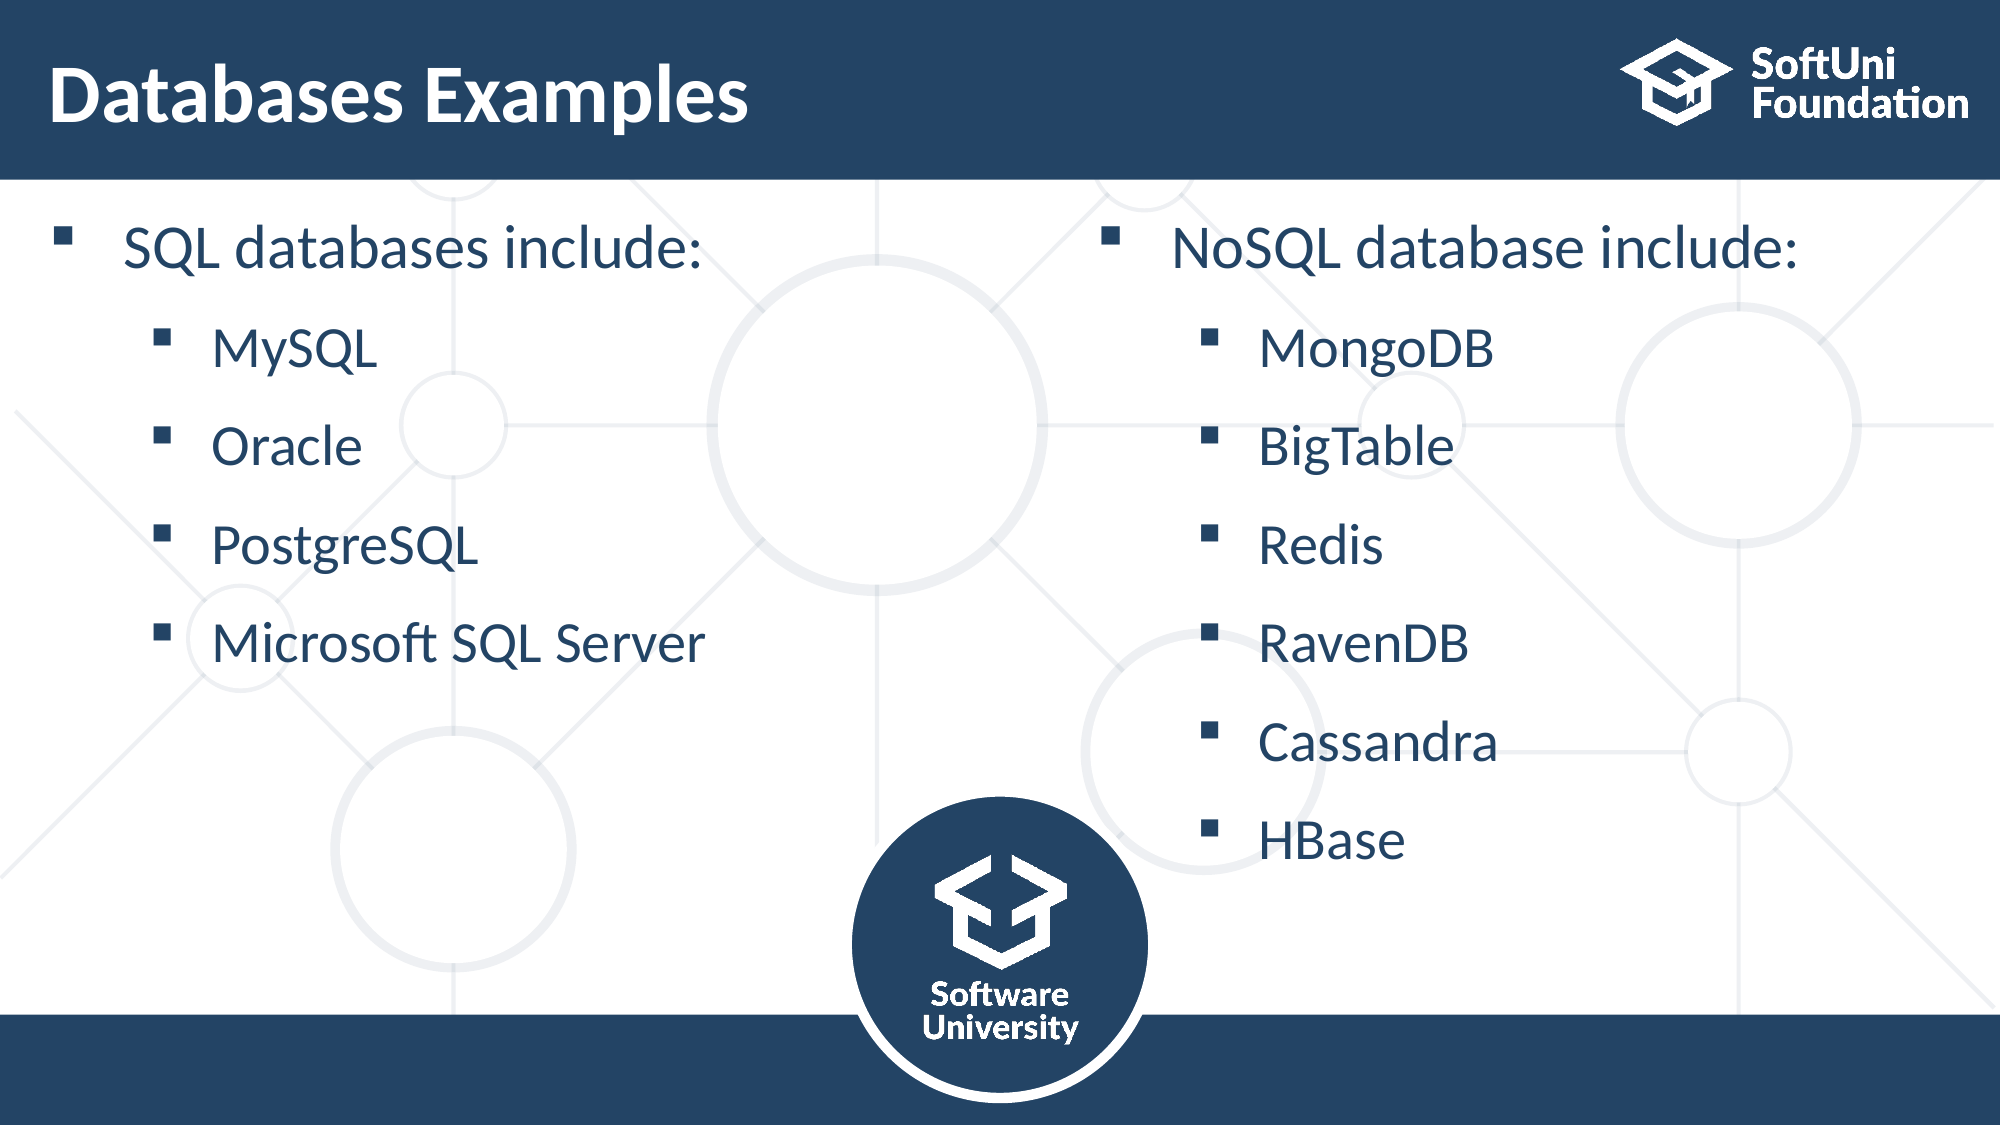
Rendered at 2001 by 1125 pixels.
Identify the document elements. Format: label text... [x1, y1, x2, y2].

title Databases Examples [31, 16, 1591, 162]
picture [1619, 38, 1968, 126]
picture [921, 854, 1079, 1049]
list SQL databases include: MySQL Oracle PostgreSQL Microsoft SQL Server [31, 196, 922, 988]
list NoSQL database include: MongoDB BigTable Redis RavenDB Cassandra HBase [1078, 196, 1969, 988]
